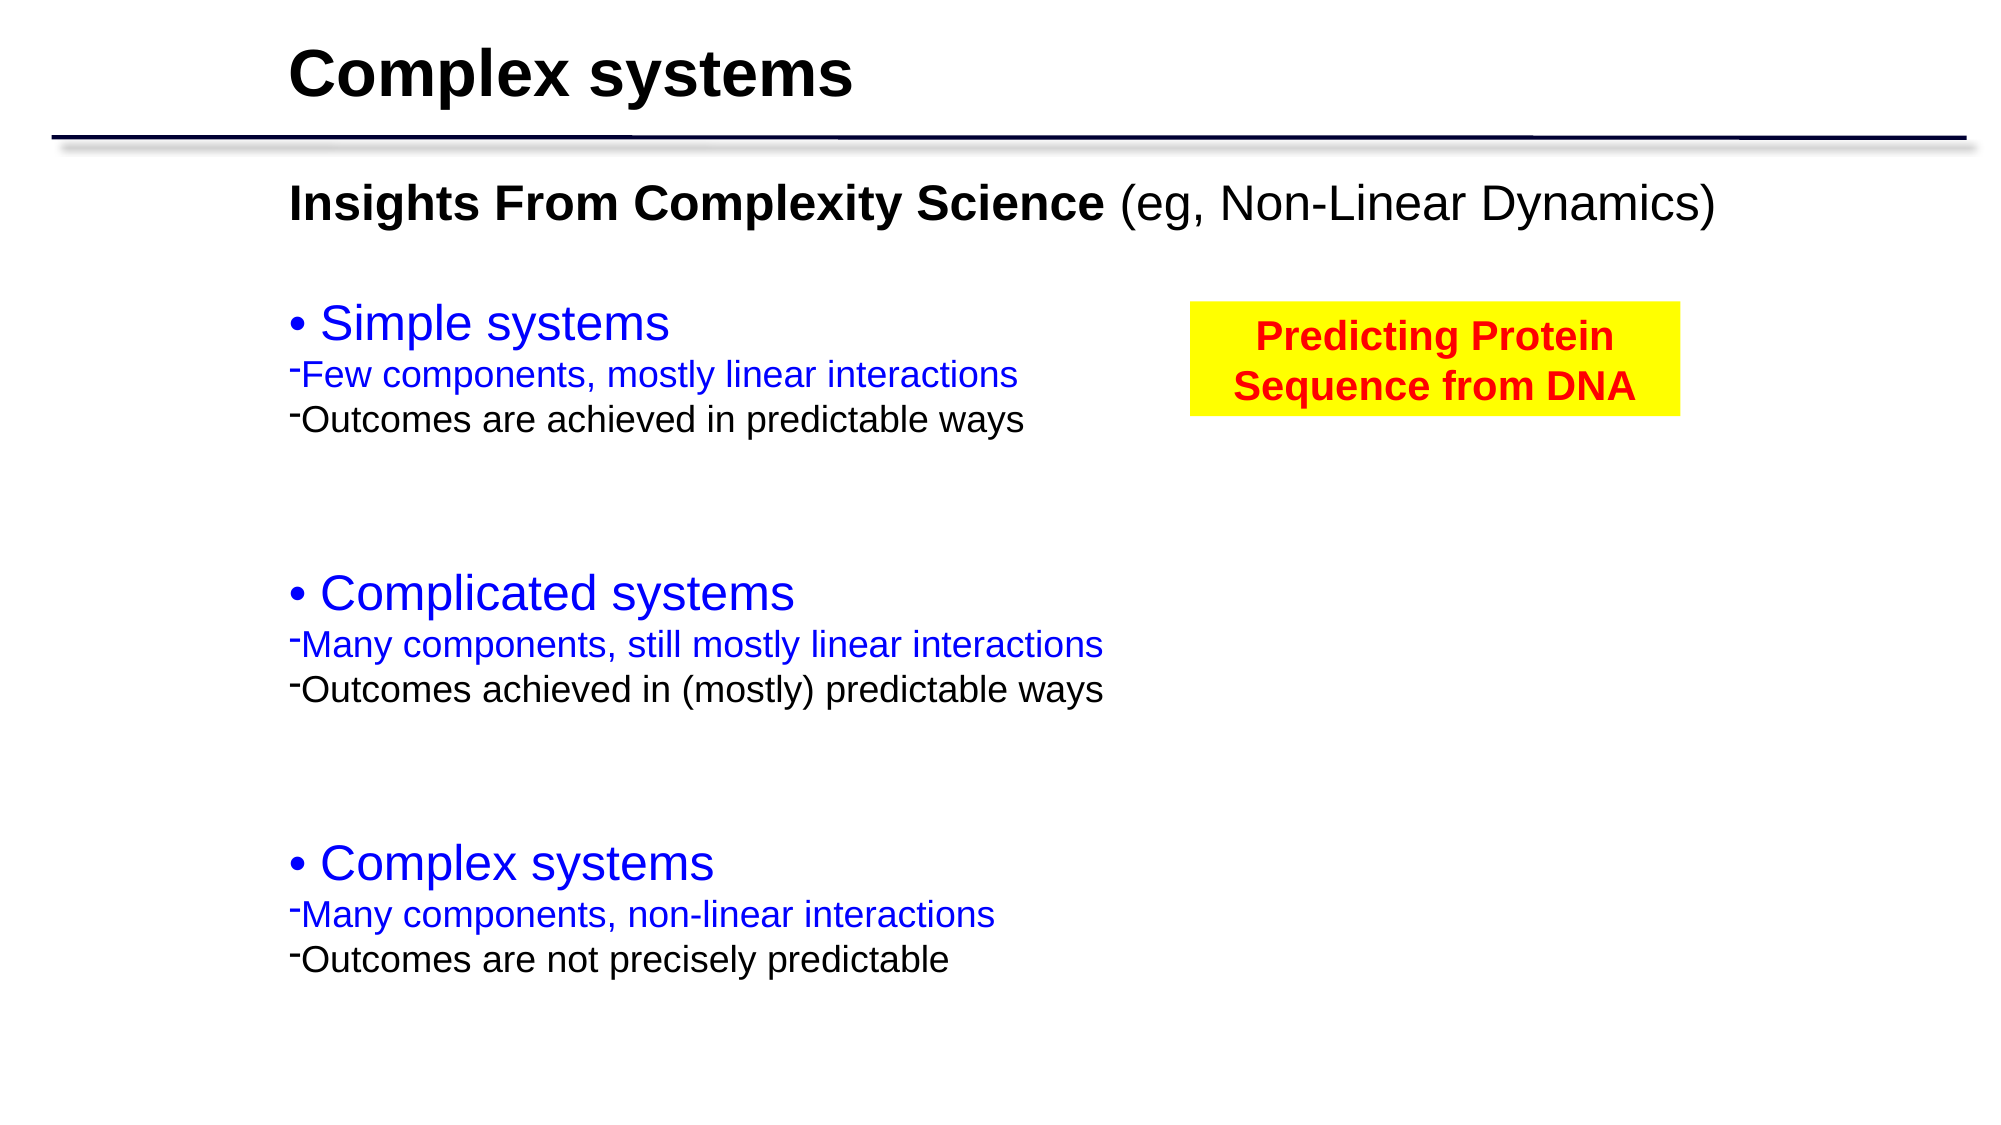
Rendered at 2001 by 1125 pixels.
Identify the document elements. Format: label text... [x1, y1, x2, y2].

text_box Predicting Protein Sequence from DNA [1190, 301, 1681, 417]
text_box Complex systems Insights From Complexity Science (eg, Non-Linear Dynamics) • Simple systems Few components, mostly linear interactions Outcomes are achieved in predictable ways • Complicated systems Many components, still mostly linear interactions Outcomes achieved in (mostly) predictable ways • Complex systems Many components, non-linear interactions Outcomes are not precisely predictable [273, 22, 1732, 988]
